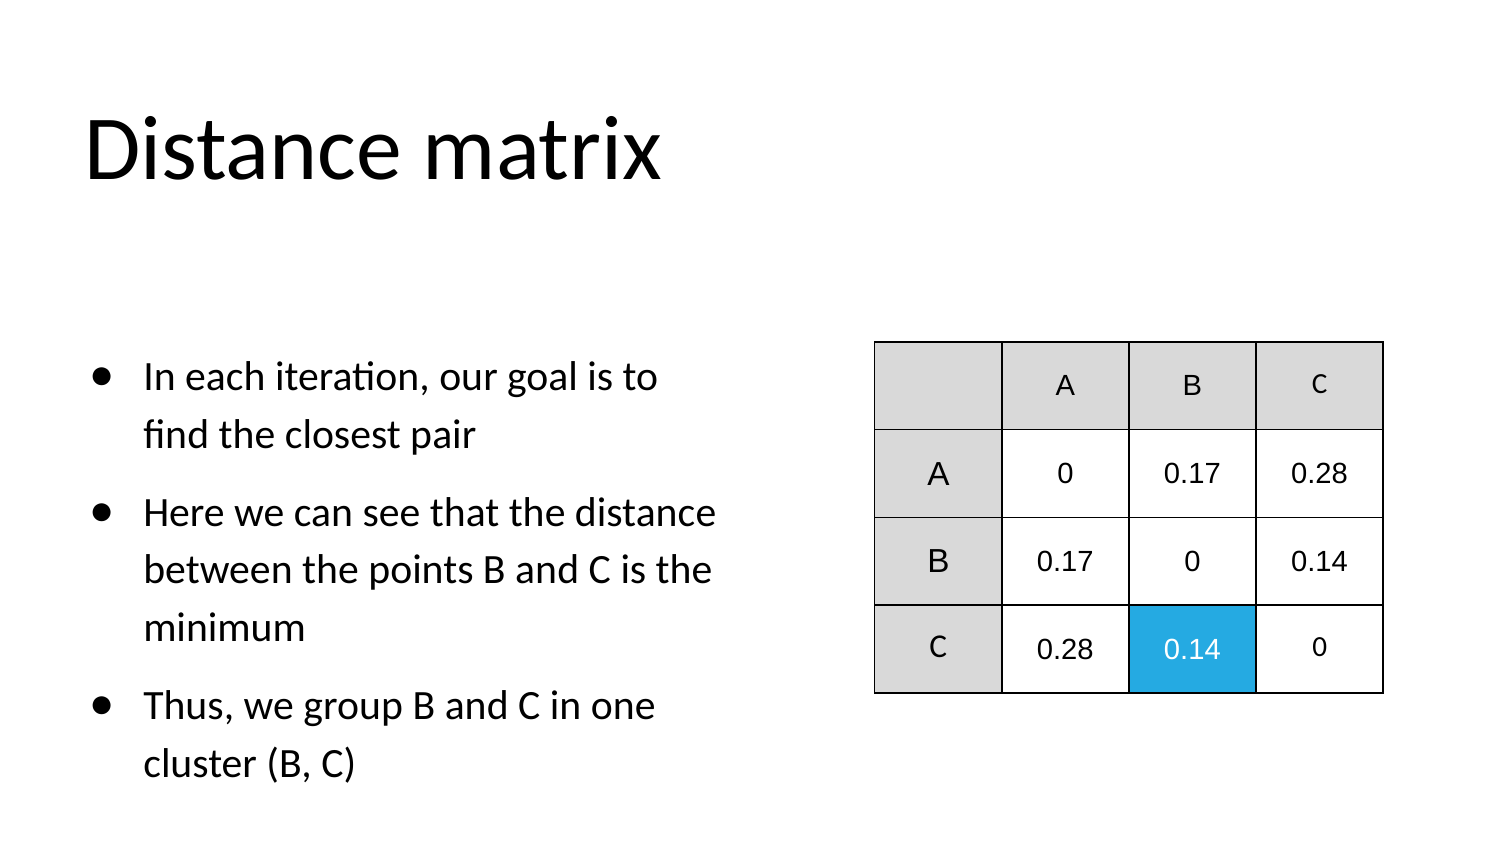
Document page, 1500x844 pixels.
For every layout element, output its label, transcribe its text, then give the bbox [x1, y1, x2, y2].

table_cell 0.14 [1257, 518, 1382, 604]
table_cell 0.17 [1003, 518, 1128, 604]
title Distance matrix [69, 72, 1175, 167]
table_header B [1130, 343, 1255, 429]
table_cell C [875, 606, 1001, 692]
table_cell A [875, 430, 1001, 517]
table_cell B [875, 518, 1001, 604]
table_cell 0.17 [1130, 430, 1255, 517]
table_cell 0.14 [1130, 606, 1255, 692]
table_cell 0 [1130, 518, 1255, 604]
table_cell 0.28 [1003, 606, 1128, 692]
table_cell 0 [1003, 430, 1128, 517]
table_header A [1003, 343, 1128, 429]
table_cell 0 [1257, 606, 1382, 692]
list In each iteration, our goal is to find the closest pair Here we can see that the distance between the points B and C is the minimum Thus, we group B and C in one cluster (B, C) [53, 326, 740, 709]
table_header C [1257, 343, 1382, 429]
table_header [875, 343, 1001, 429]
table_cell 0.28 [1257, 430, 1382, 517]
